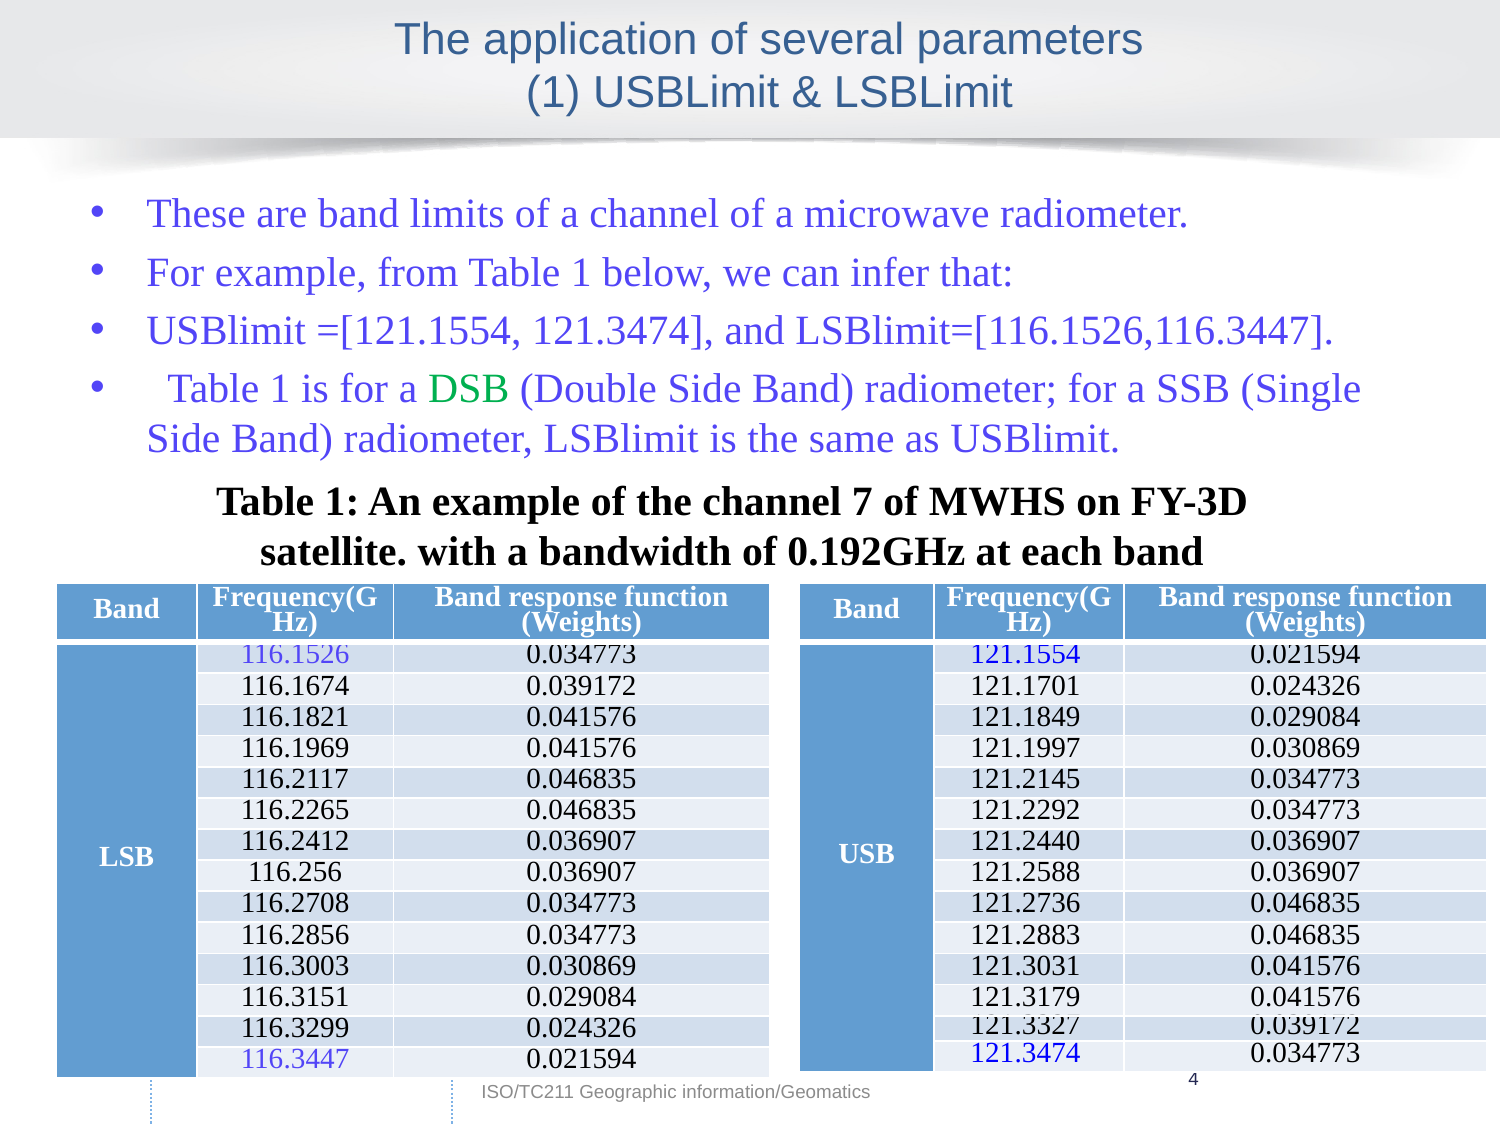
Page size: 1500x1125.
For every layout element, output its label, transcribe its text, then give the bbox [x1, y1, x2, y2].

table_header Band response function (Weights) [394, 584, 769, 639]
table_cell 116.1674 [198, 674, 393, 704]
table_cell 0.021594 [394, 1048, 769, 1077]
table_cell 121.2145 [935, 768, 1123, 797]
table_cell 0.046835 [394, 768, 769, 797]
table_cell 116.2708 [198, 892, 393, 921]
table_cell 0.034773 [394, 923, 769, 953]
table_cell 121.3474 [935, 1042, 1123, 1071]
table_cell 0.029084 [1125, 705, 1486, 735]
table_cell 0.046835 [394, 799, 769, 828]
table_cell 116.3299 [198, 1017, 393, 1046]
table_cell 116.3151 [198, 985, 393, 1015]
table_cell 0.024326 [1125, 674, 1486, 704]
table_cell 0.034773 [1125, 799, 1486, 828]
table_cell 0.041576 [1125, 954, 1486, 984]
table_cell 0.029084 [394, 985, 769, 1015]
table_cell 121.2883 [935, 923, 1123, 953]
table_header Frequency(GHz) [198, 584, 393, 639]
table_cell 0.030869 [1125, 736, 1486, 766]
table_cell 121.2292 [935, 799, 1123, 828]
table_cell 0.036907 [394, 830, 769, 859]
table_cell 0.036907 [1125, 861, 1486, 890]
text_box Table 1: An example of the channel 7 of MWHS on FY-3D satellite. with a bandwidth of 0.192GHz at each band [157, 466, 1308, 582]
table_cell 0.030869 [394, 954, 769, 984]
table_cell 116.2856 [198, 923, 393, 953]
table_cell 0.039172 [1125, 1017, 1486, 1040]
table_header Frequency(GHz) [935, 584, 1123, 639]
table_cell 0.034773 [1125, 768, 1486, 797]
table_cell 121.1849 [935, 705, 1123, 735]
table_cell 0.041576 [394, 705, 769, 735]
table_cell 116.1969 [198, 736, 393, 766]
title The application of several parameters (1) USBLimit & LSBLimit [75, 1, 1465, 125]
list These are band limits of a channel of a microwave radiometer. For example, from Table 1 below, we can infer that: USBlimit =[121.1554, 121.3474], and LSBlimit=[116.1526,116.3447]. Table 1 is for a DSB (Double Side Band) radiometer; for a SSB (Single Side Band) radiometer, LSBlimit is the same as USBlimit. [75, 178, 1425, 467]
table_cell 121.2440 [935, 830, 1123, 859]
table_header Band [800, 584, 933, 639]
table_cell 116.1821 [198, 705, 393, 735]
table_cell 121.3031 [935, 954, 1123, 984]
table_cell 116.1526 [198, 645, 393, 672]
picture [0, 0, 1500, 209]
table_cell 0.036907 [1125, 830, 1486, 859]
table_cell 121.1701 [935, 674, 1123, 704]
table_cell 0.036907 [394, 861, 769, 890]
table_cell USB [800, 645, 933, 1071]
table_cell 116.2265 [198, 799, 393, 828]
table_cell 0.046835 [1125, 923, 1486, 953]
table_cell 116.2412 [198, 830, 393, 859]
table_header Band response function (Weights) [1125, 584, 1486, 639]
table_cell 121.3327 [935, 1017, 1123, 1040]
table_cell 121.1997 [935, 736, 1123, 766]
table_header Band [57, 584, 196, 639]
table_cell 116.3447 [198, 1048, 393, 1077]
table_cell 0.034773 [1125, 1042, 1486, 1071]
table_cell 0.024326 [394, 1017, 769, 1046]
table_cell 121.2588 [935, 861, 1123, 890]
table_cell 0.034773 [394, 645, 769, 672]
table_cell 0.021594 [1125, 645, 1486, 672]
table_cell 121.3179 [935, 985, 1123, 1015]
table_cell 0.034773 [394, 892, 769, 921]
table_cell 0.041576 [394, 736, 769, 766]
table_cell LSB [57, 645, 196, 1077]
table_cell 0.039172 [394, 674, 769, 704]
table_cell 116.256 [198, 861, 393, 890]
table_cell 121.1554 [935, 645, 1123, 672]
table_cell 116.2117 [198, 768, 393, 797]
table_cell 0.046835 [1125, 892, 1486, 921]
table_cell 116.3003 [198, 954, 393, 984]
table_cell 0.041576 [1125, 985, 1486, 1015]
table_cell 121.2736 [935, 892, 1123, 921]
